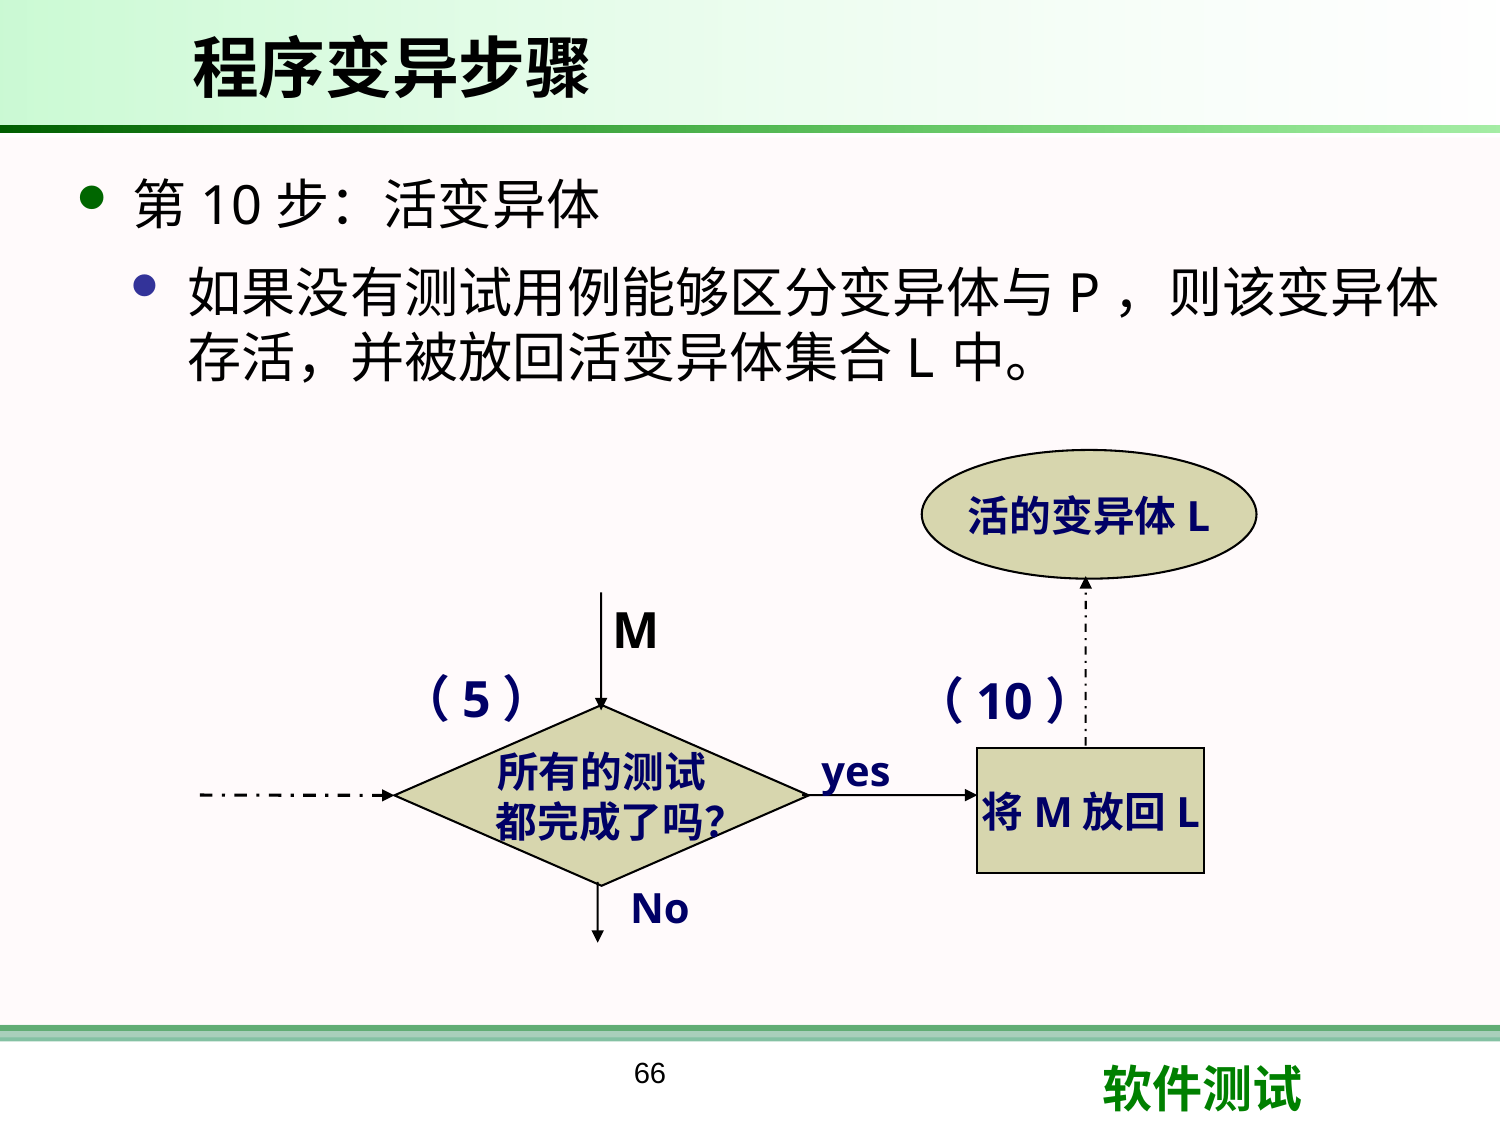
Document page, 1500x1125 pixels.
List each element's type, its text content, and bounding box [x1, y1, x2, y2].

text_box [199, 449, 1257, 943]
title 程序变异步骤 [176, 12, 1223, 119]
list 第10步：活变异体 如果没有测试用例能够区分变异体与P，则该变异体存活，并被放回活变异体集合L中。 [58, 162, 1463, 1001]
footer 66 [412, 1046, 888, 1125]
